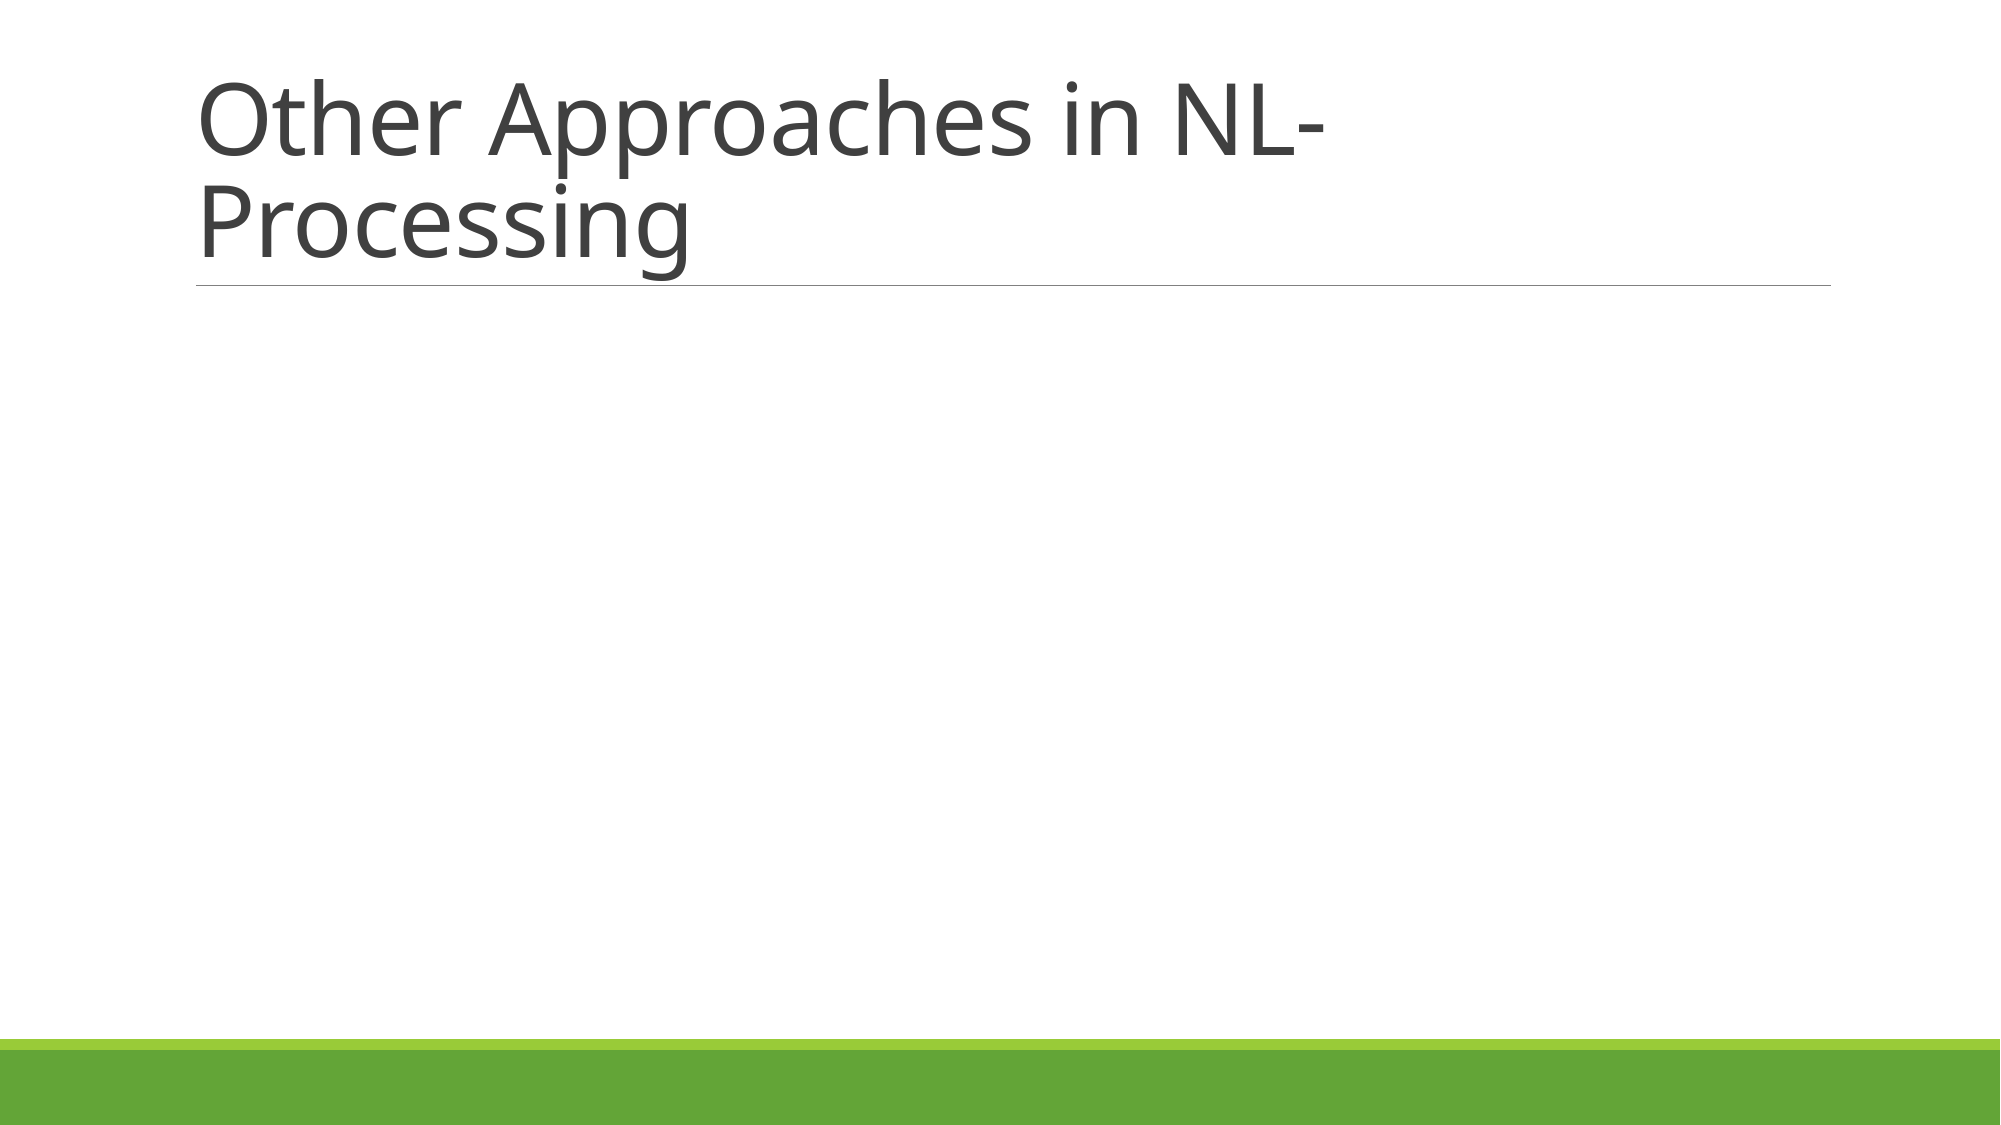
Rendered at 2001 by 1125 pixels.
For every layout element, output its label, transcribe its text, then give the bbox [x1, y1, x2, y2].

title Other Approaches in NL-Processing [180, 47, 1830, 285]
